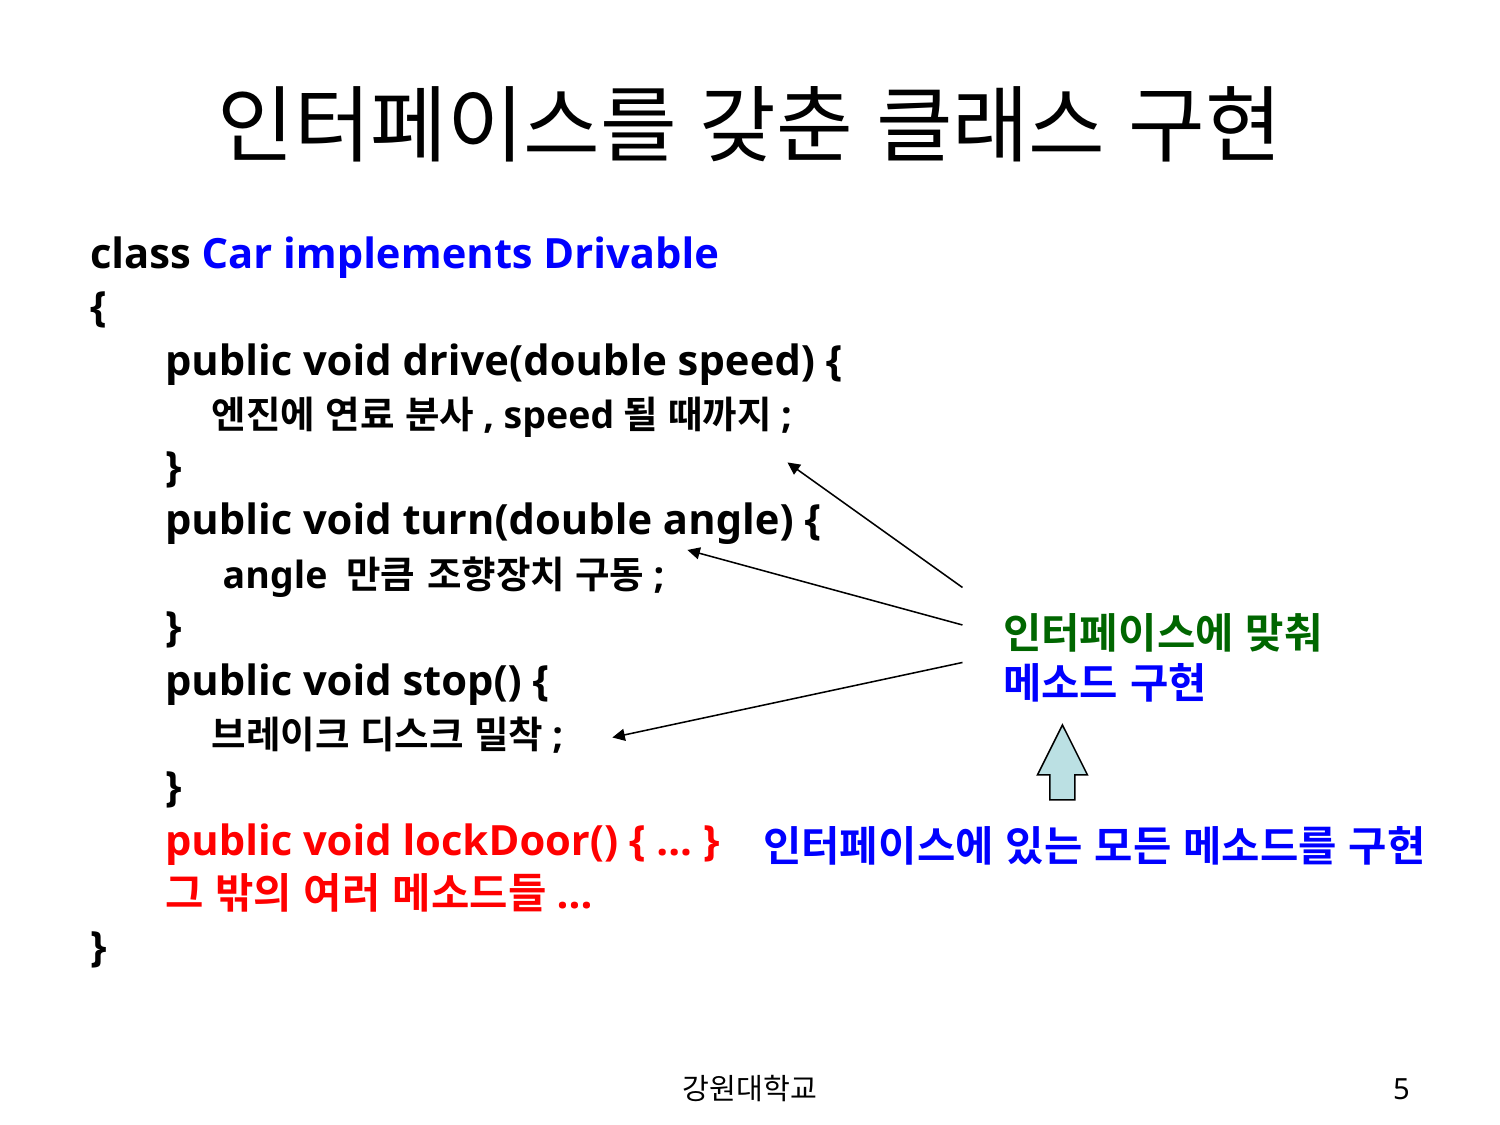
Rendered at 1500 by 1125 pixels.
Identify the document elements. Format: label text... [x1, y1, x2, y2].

list class Car implements Drivable { public void drive(double speed) { 엔진에 연료 분사, speed될 때까지; } public void turn(double angle) { angle 만큼 조향장치 구동; } public void stop() { 브레이크 디스크 밀착; } public void lockDoor() { ... } 그 밖의 여러 메소드들... } [74, 224, 1426, 1006]
footer 강원대학교 [512, 1062, 988, 1103]
text_box [787, 462, 963, 588]
text_box [1037, 724, 1088, 800]
slide_number 5 [1074, 1062, 1426, 1103]
title 인터페이스를 갖춘 클래스 구현 [74, 44, 1426, 201]
text_box 인터페이스에 맞춰 메소드 구현 [988, 599, 1350, 715]
text_box [612, 662, 963, 741]
text_box 인터페이스에 있는 모든 메소드를 구현 [748, 812, 1442, 878]
text_box [687, 547, 963, 626]
